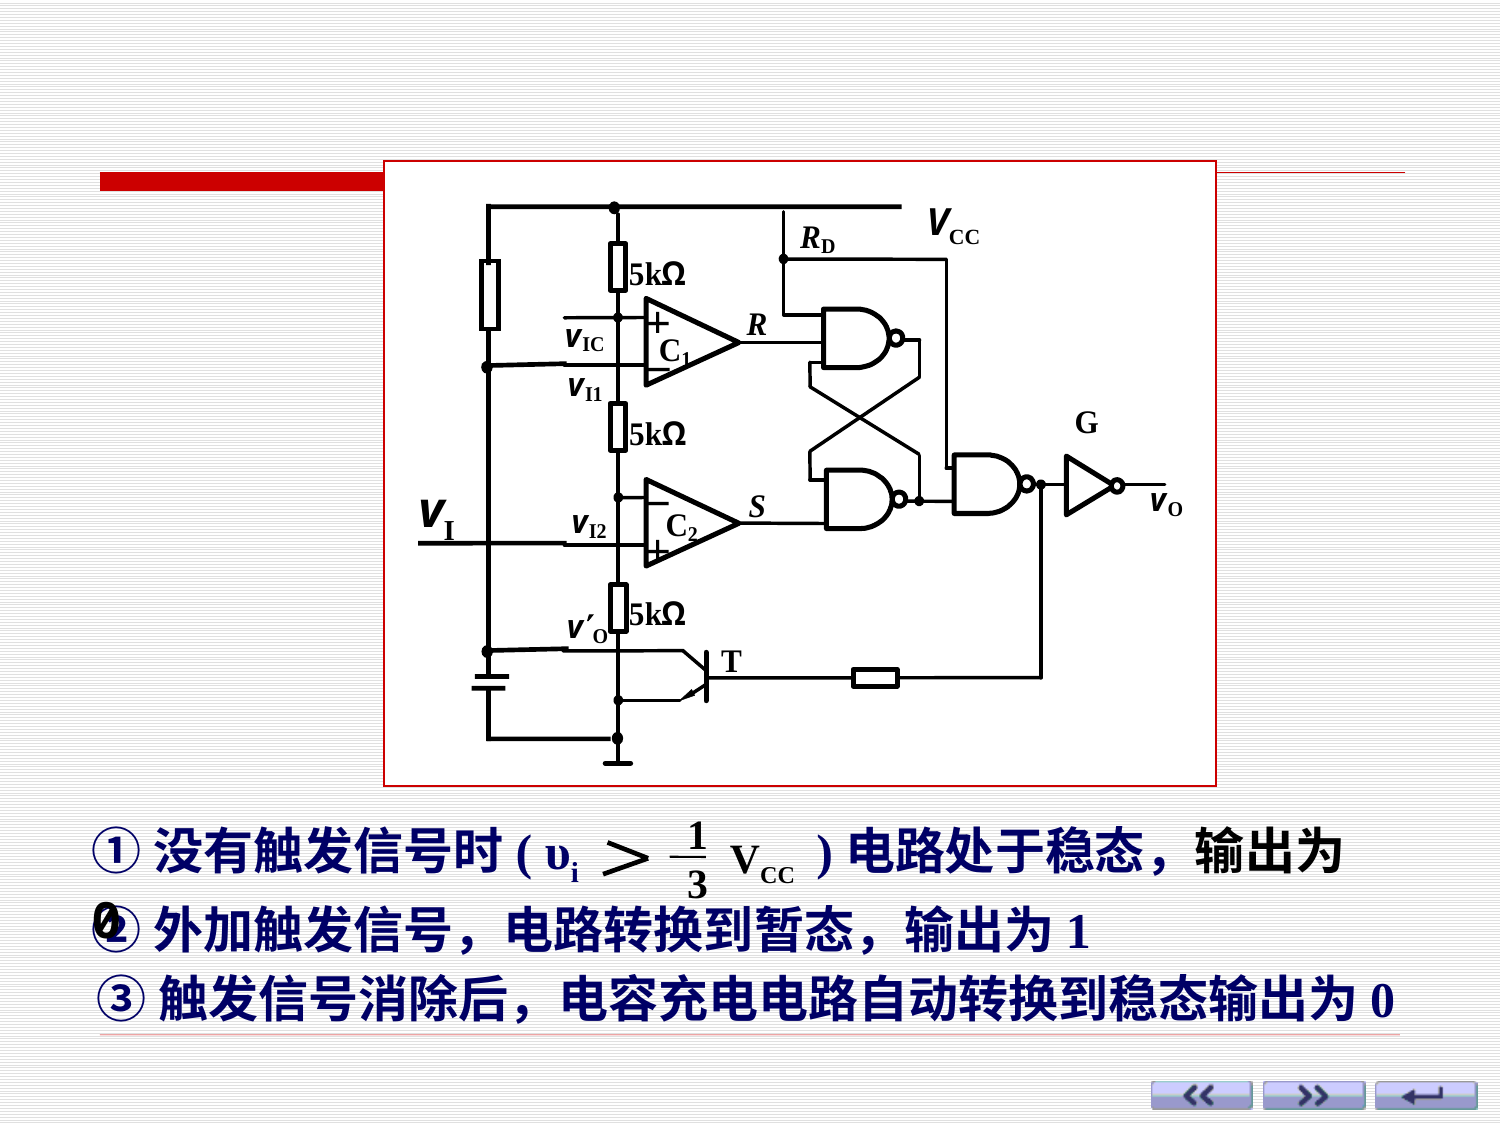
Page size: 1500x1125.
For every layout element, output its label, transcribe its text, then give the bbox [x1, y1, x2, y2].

picture [1263, 1081, 1366, 1110]
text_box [76, 802, 1397, 907]
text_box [383, 160, 1217, 787]
text_box ③触发信号消除后，电容充电电路自动转换到稳态输出为0 [81, 959, 1500, 1035]
picture [1151, 1081, 1253, 1110]
picture [1375, 1081, 1478, 1110]
text_box ②外加触发信号，电路转换到暂态，输出为1 [77, 915, 1173, 967]
